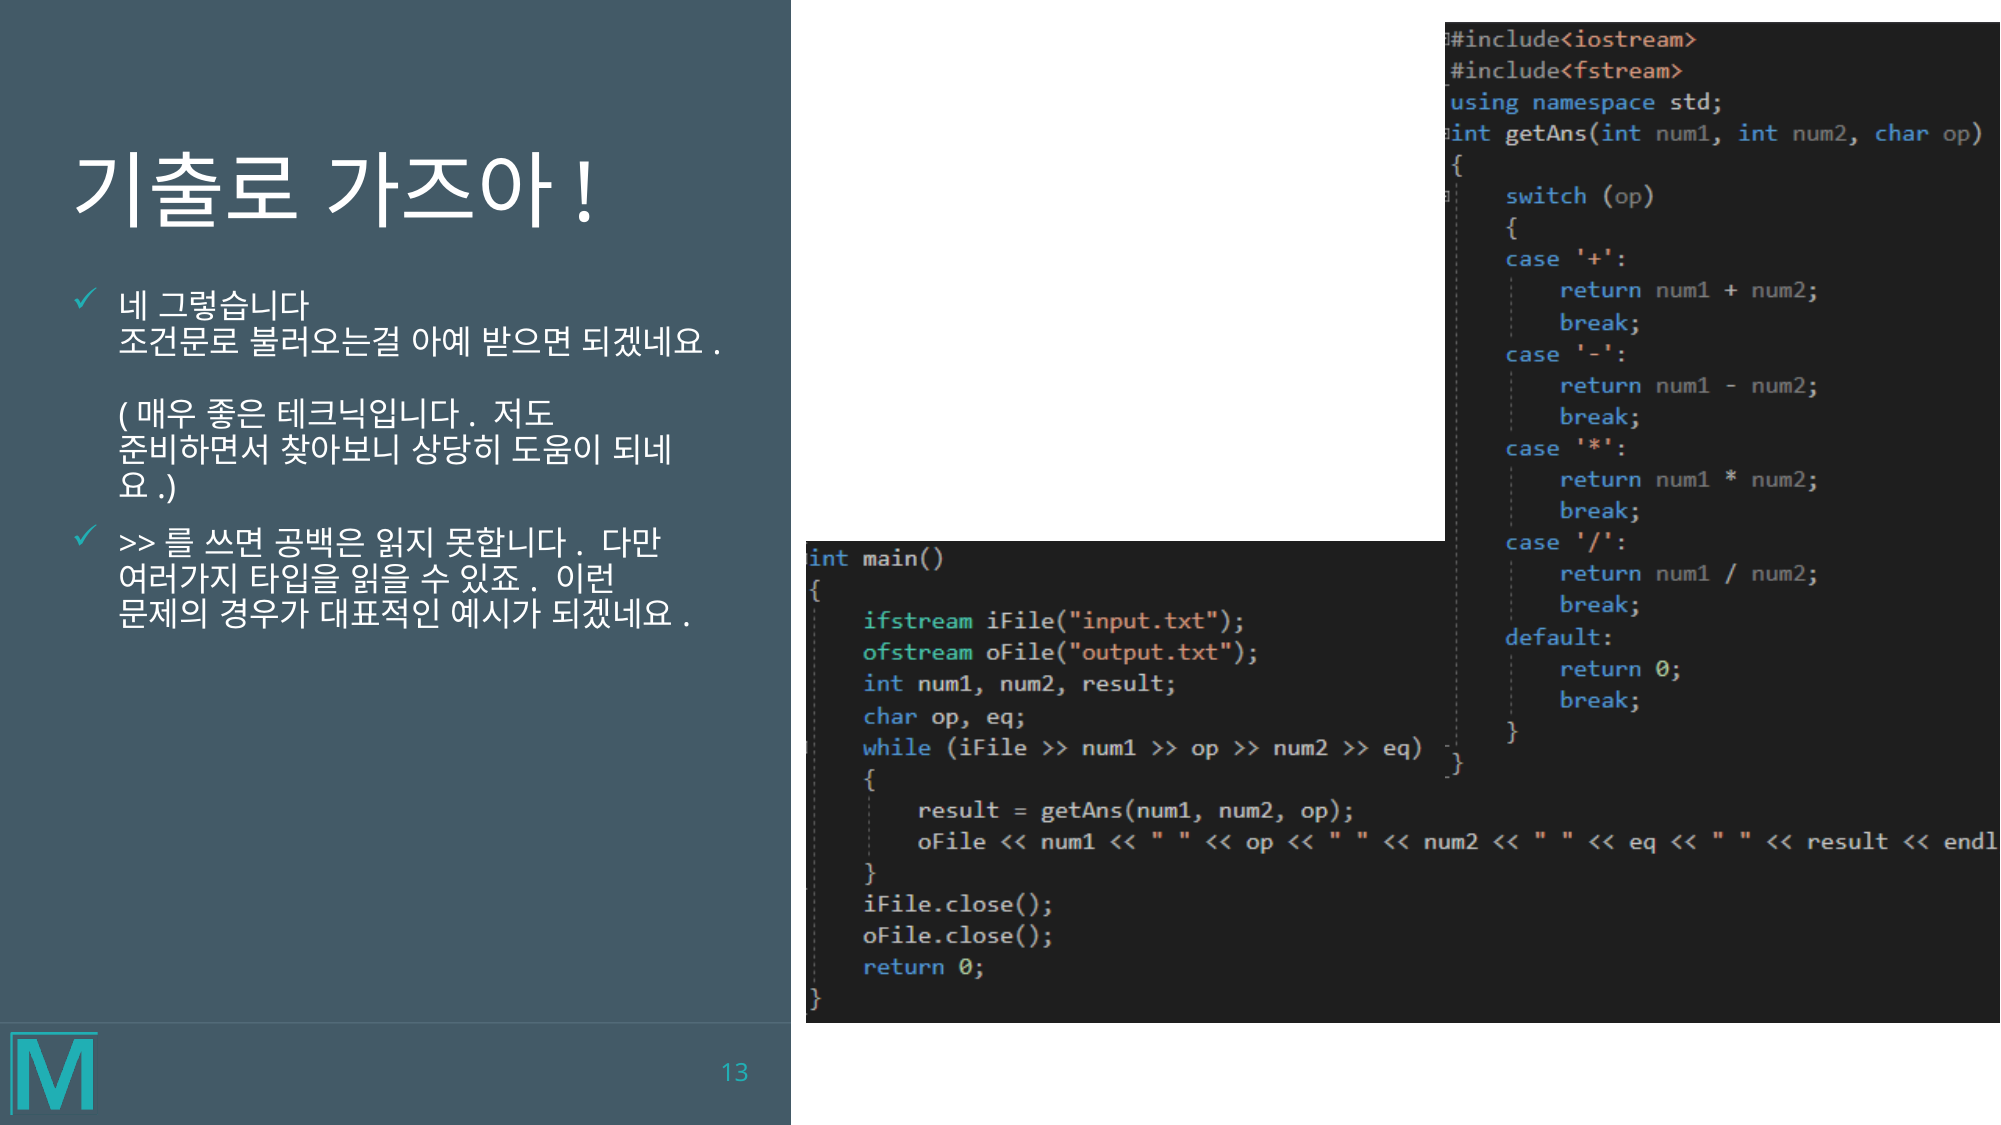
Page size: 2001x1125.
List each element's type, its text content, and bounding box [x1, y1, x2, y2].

picture [806, 22, 2000, 1023]
list 네 그렇습니다 조건문로 불러오는걸 아예 받으면 되겠네요. (매우 좋은 테크닉입니다. 저도 준비하면서 찾아보니 상당히 도움이 되네요.) >>를 쓰면 공백은 읽지 못합니다. 다만 여러가지 타입을 읽을 수 있죠. 이런 문제의 경우가 대표적인 예시가 되겠네요. [56, 282, 730, 984]
title 기출로 가즈아! [56, 140, 730, 248]
